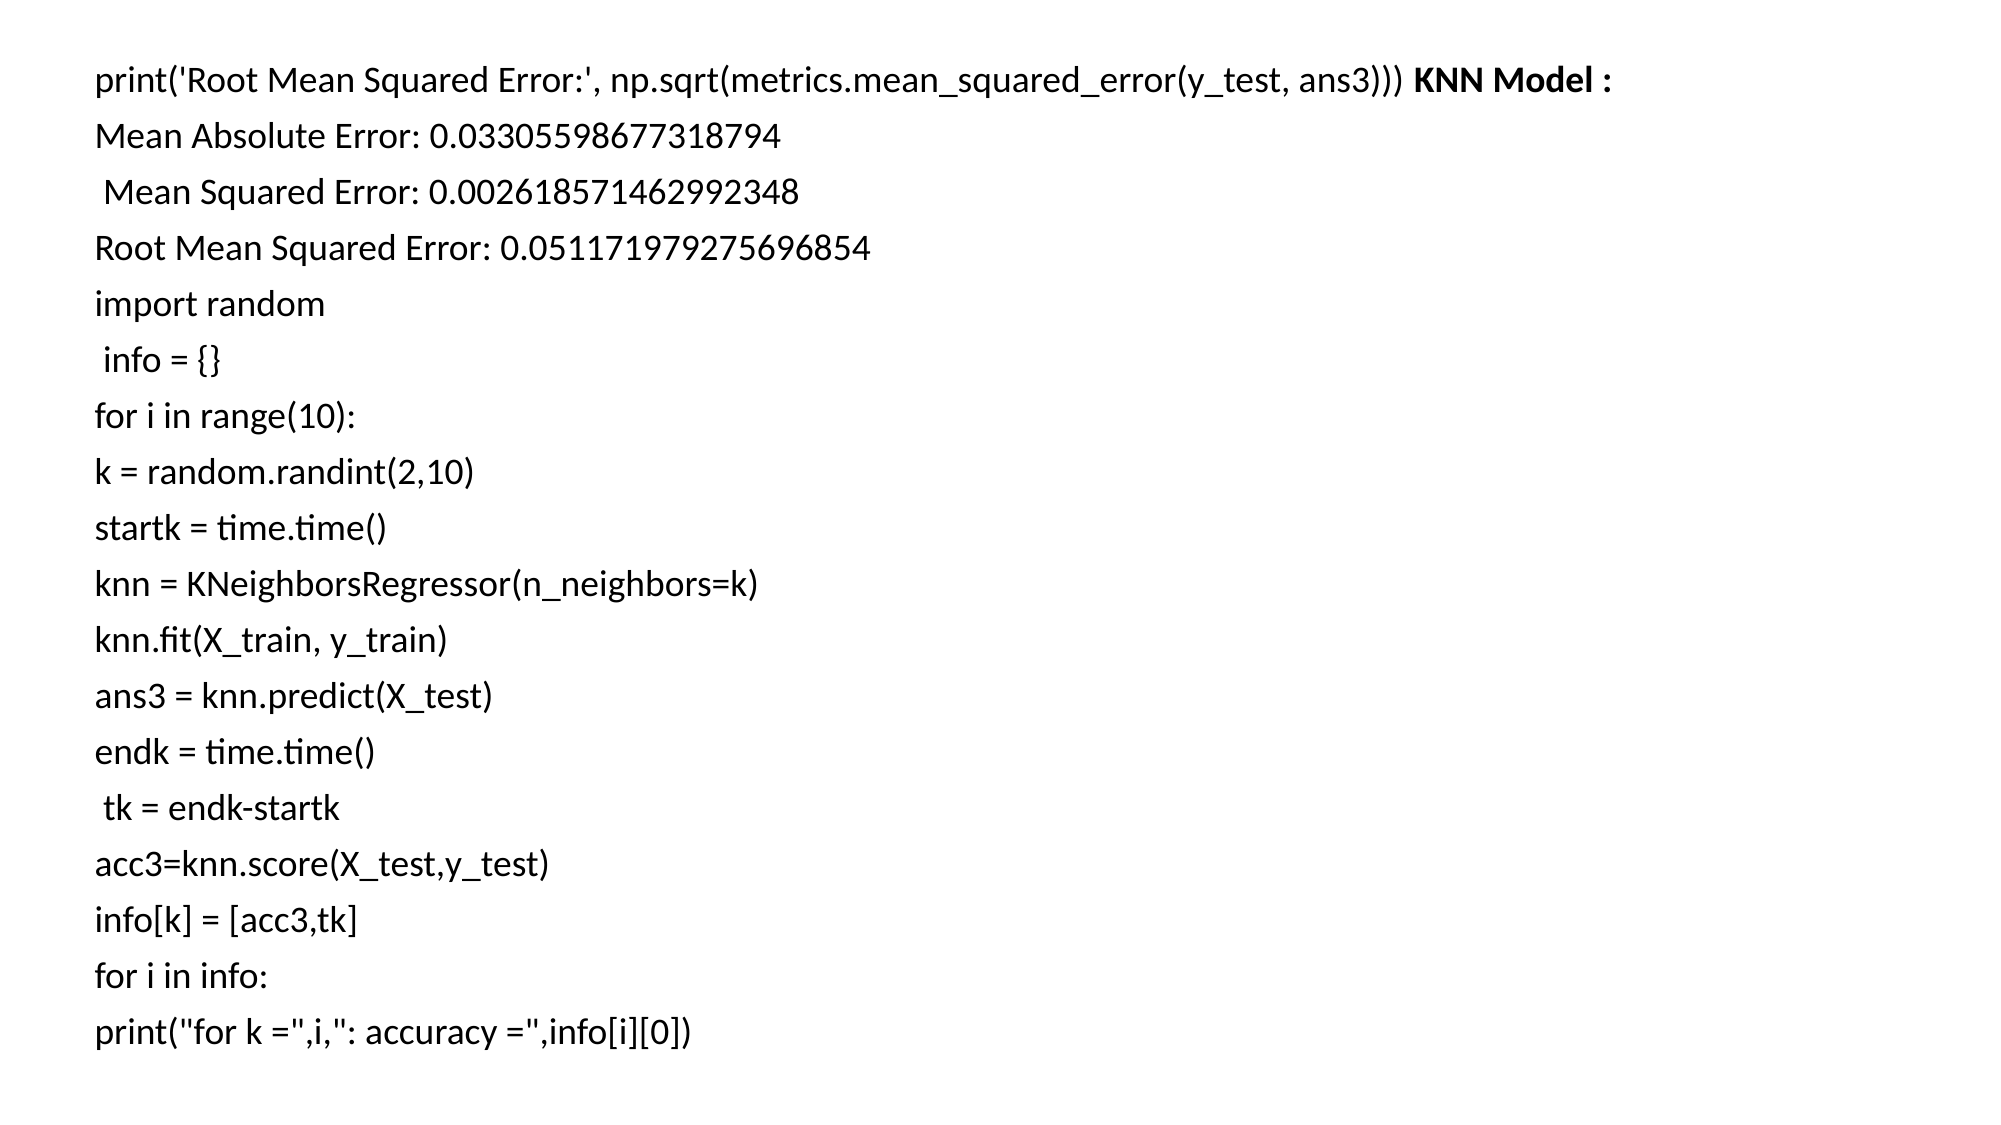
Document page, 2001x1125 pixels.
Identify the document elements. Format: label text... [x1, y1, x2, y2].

subtitle print('Root Mean Squared Error:', np.sqrt(metrics.mean_squared_error(y_test, ans3))) KNN Model : Mean Absolute Error: 0.03305598677318794 Mean Squared Error: 0.002618571462992348 Root Mean Squared Error: 0.051171979275696854 import random info = {} for i in range(10): k = random.randint(2,10) startk = time.time() knn = KNeighborsRegressor(n_neighbors=k) knn.fit(X_train, y_train) ans3 = knn.predict(X_test) endk = time.time() tk = endk-startk acc3=knn.score(X_test,y_test) info[k] = [acc3,tk] for i in info: print("for k =",i,": accuracy =",info[i][0]) [79, 52, 1930, 1064]
